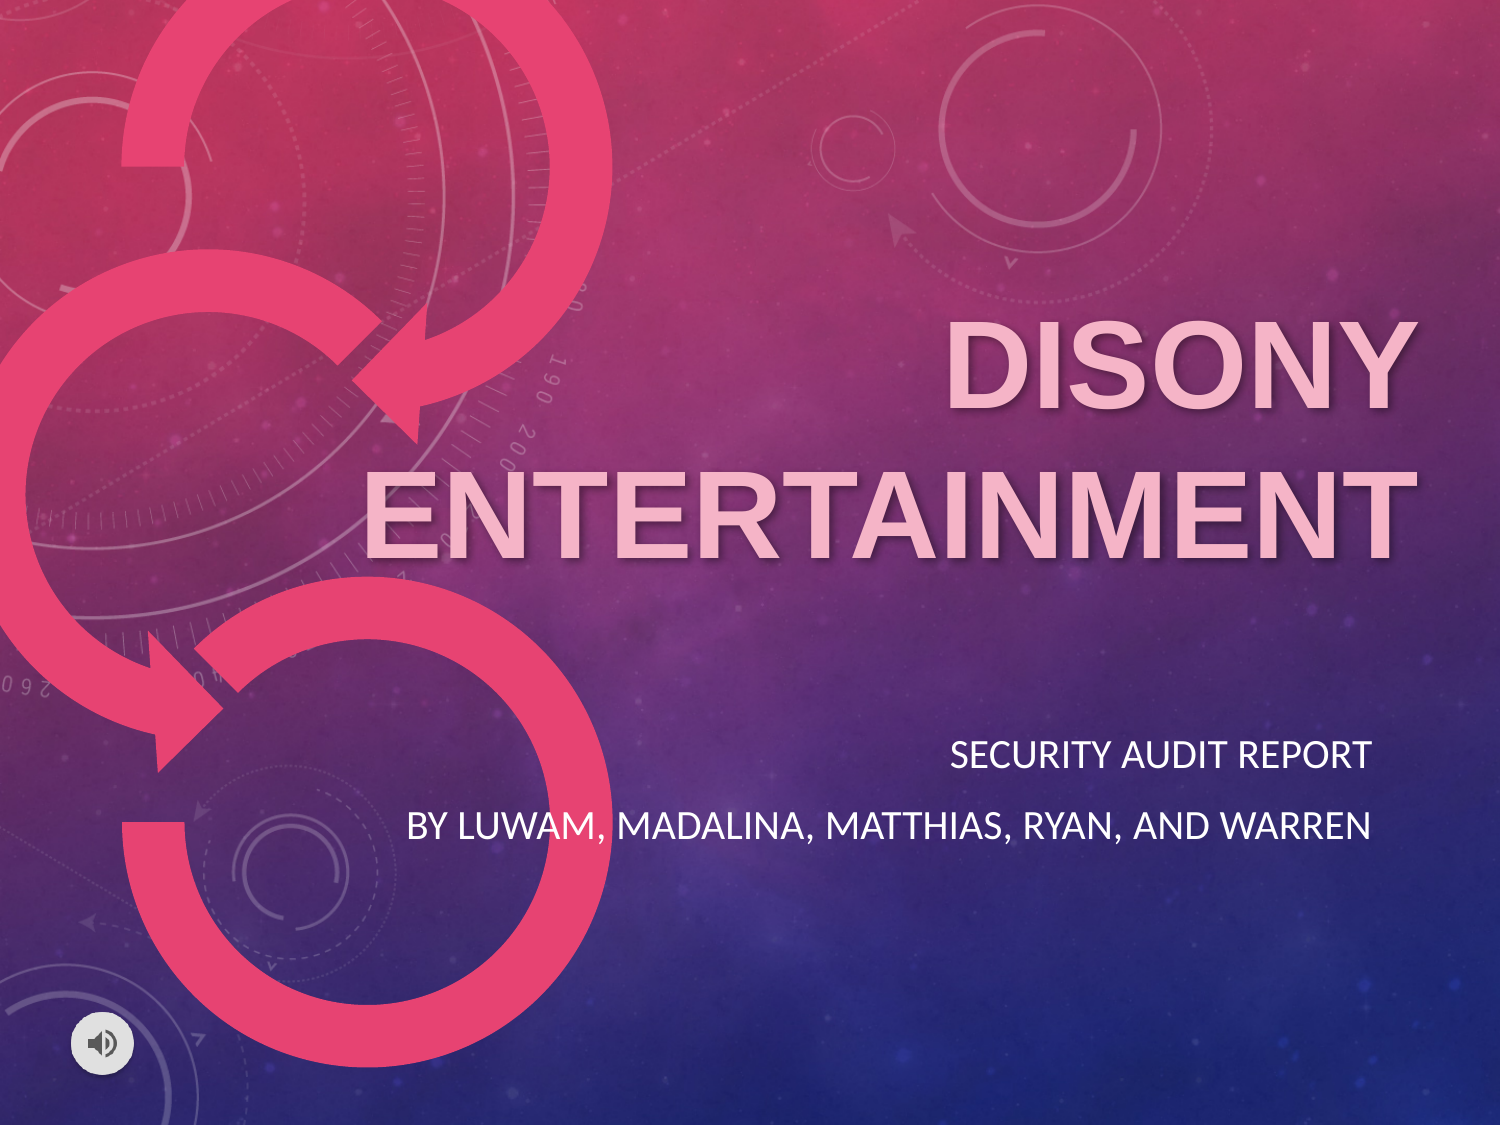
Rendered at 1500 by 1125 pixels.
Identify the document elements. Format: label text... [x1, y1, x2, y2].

title DISONY ENTERTAINMENT [657, 349, 1434, 591]
subtitle SECURITY AUDIT REPORT BY LUWAM, MADALINA, MATTHIAS, RYAN, AND WARREN [657, 719, 1388, 950]
picture [0, 0, 1500, 1125]
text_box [0, 0, 653, 1068]
